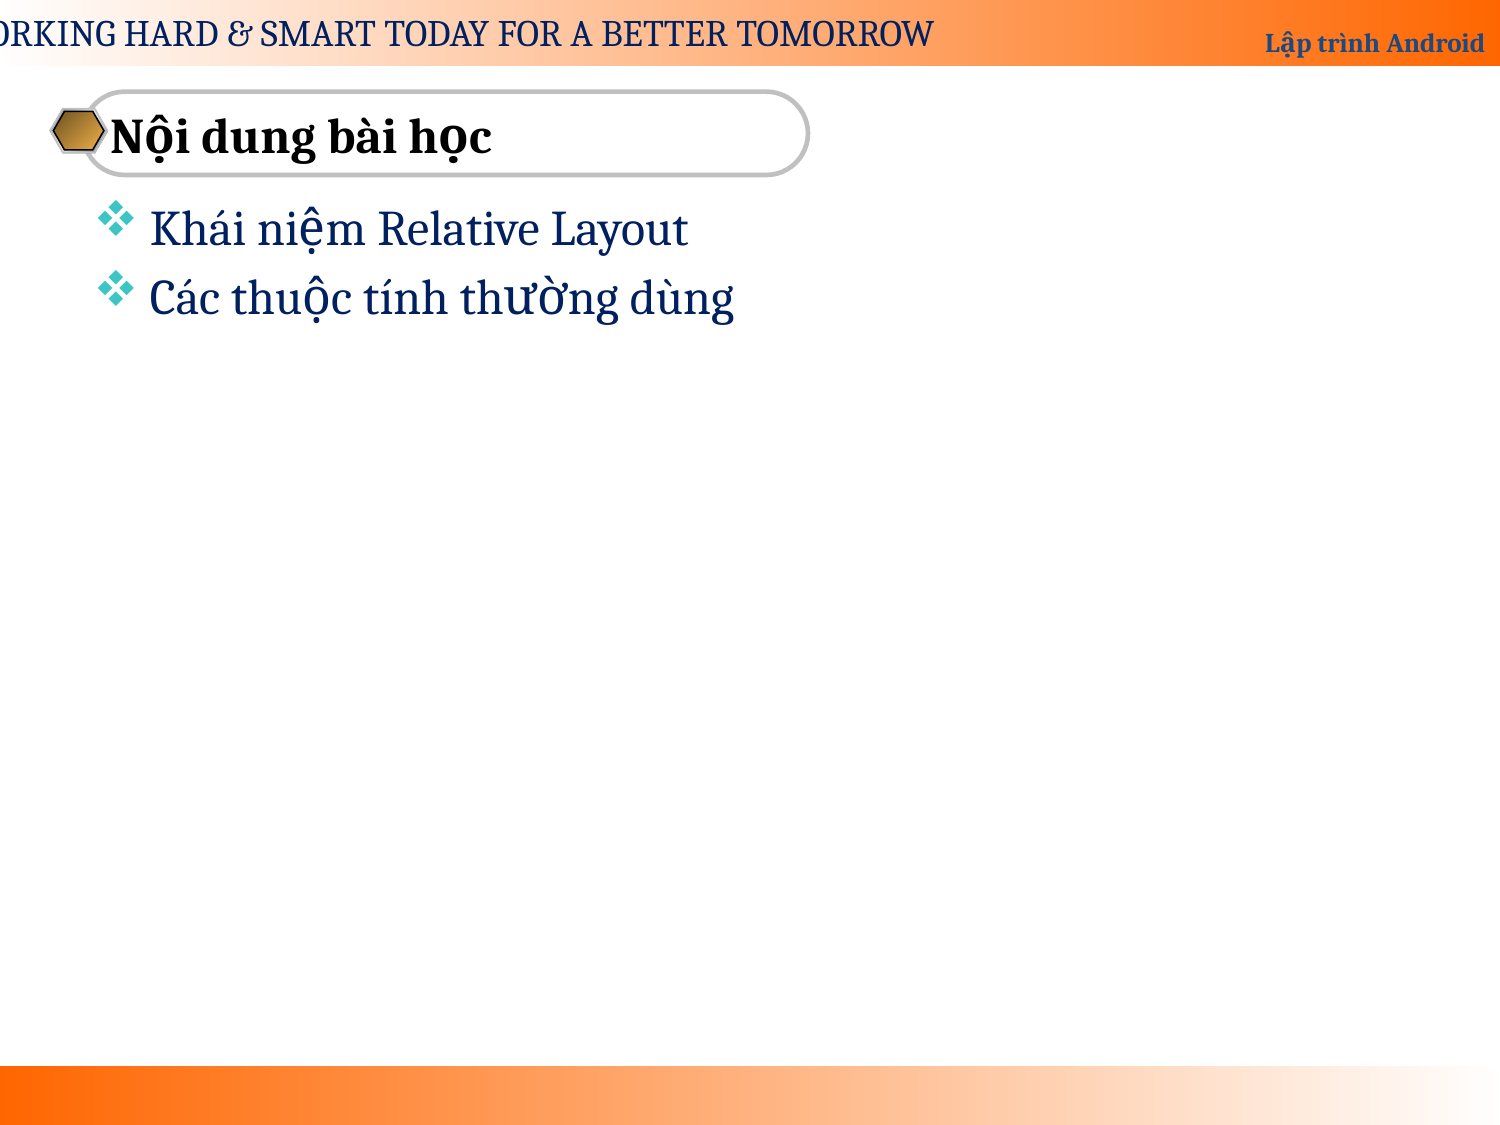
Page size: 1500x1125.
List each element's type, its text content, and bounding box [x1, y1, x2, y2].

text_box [49, 91, 809, 176]
text_box Khái niệm Relative Layout Các thuộc tính thường dùng [78, 187, 1429, 838]
